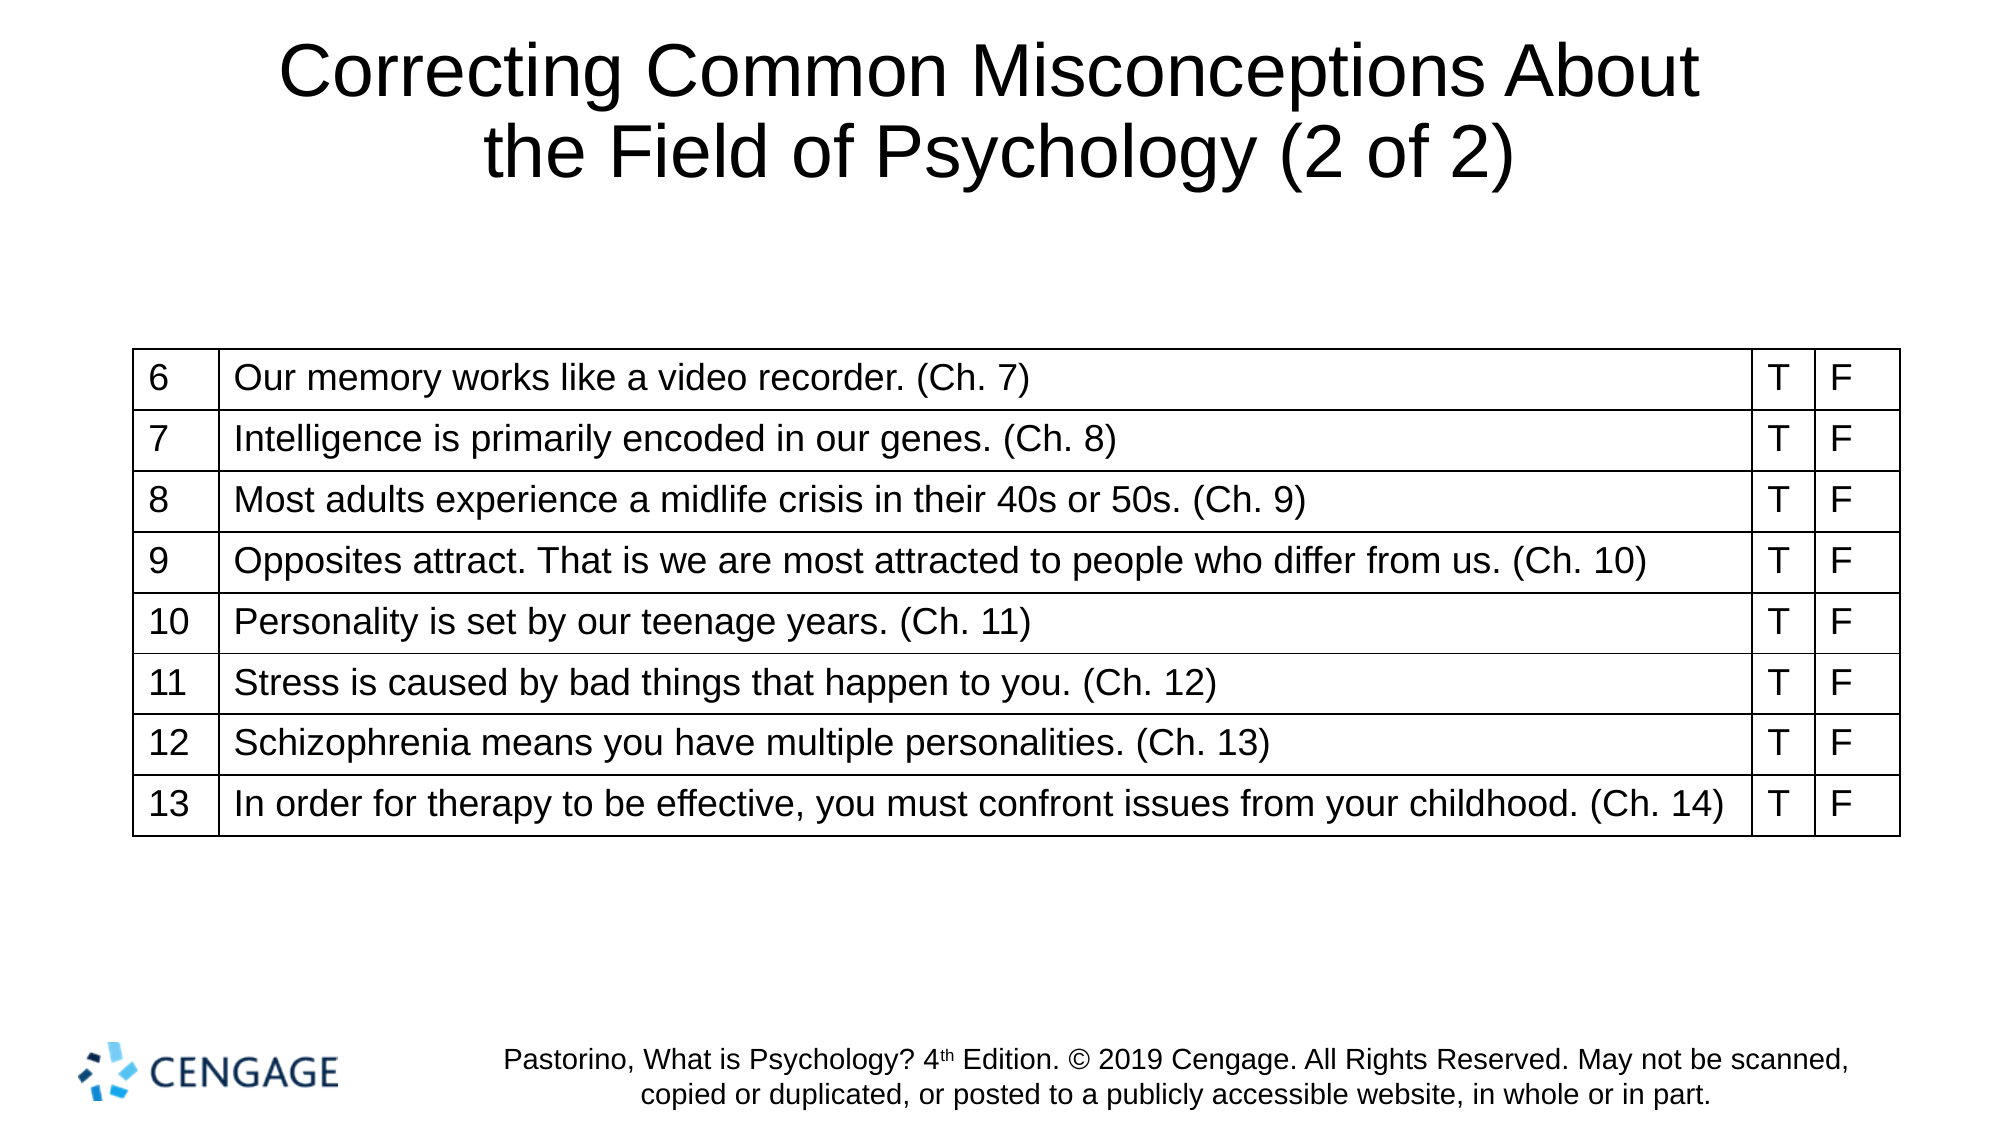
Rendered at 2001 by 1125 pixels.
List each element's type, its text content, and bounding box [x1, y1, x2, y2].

table_cell T [1753, 654, 1814, 713]
table_cell F [1816, 776, 1899, 835]
table_header 6 [134, 350, 218, 409]
table_cell Opposites attract. That is we are most attracted to people who differ from us. (Ch. 10) [220, 533, 1751, 592]
table_cell 11 [134, 654, 218, 713]
table_cell T [1753, 411, 1814, 470]
table_cell F [1816, 654, 1899, 713]
table_cell 12 [134, 715, 218, 774]
table_cell 7 [134, 411, 218, 470]
table_cell Stress is caused by bad things that happen to you. (Ch. 12) [220, 654, 1751, 713]
table_cell T [1753, 472, 1814, 531]
table_cell F [1816, 594, 1899, 653]
table_header T [1753, 350, 1814, 409]
table_cell F [1816, 715, 1899, 774]
table_cell Intelligence is primarily encoded in our genes. (Ch. 8) [220, 411, 1751, 470]
table_header F [1816, 350, 1899, 409]
table_cell F [1816, 411, 1899, 470]
table_cell Schizophrenia means you have multiple personalities. (Ch. 13) [220, 715, 1751, 774]
table_cell 10 [134, 594, 218, 653]
table_cell 9 [134, 533, 218, 592]
picture [78, 1042, 338, 1101]
table_cell T [1753, 594, 1814, 653]
table_cell Personality is set by our teenage years. (Ch. 11) [220, 594, 1751, 653]
table_cell Most adults experience a midlife crisis in their 40s or 50s. (Ch. 9) [220, 472, 1751, 531]
table_cell T [1753, 776, 1814, 835]
table_cell T [1753, 715, 1814, 774]
table_cell F [1816, 472, 1899, 531]
table_cell 13 [134, 776, 218, 835]
table_header Our memory works like a video recorder. (Ch. 7) [220, 350, 1751, 409]
table_cell T [1753, 533, 1814, 592]
table_cell 8 [134, 472, 218, 531]
title Correcting Common Misconceptions About the Field of Psychology (2 of 2) [137, 15, 1863, 210]
table_cell F [1816, 533, 1899, 592]
table_cell In order for therapy to be effective, you must confront issues from your childhood. (Ch. 14) [220, 776, 1751, 835]
